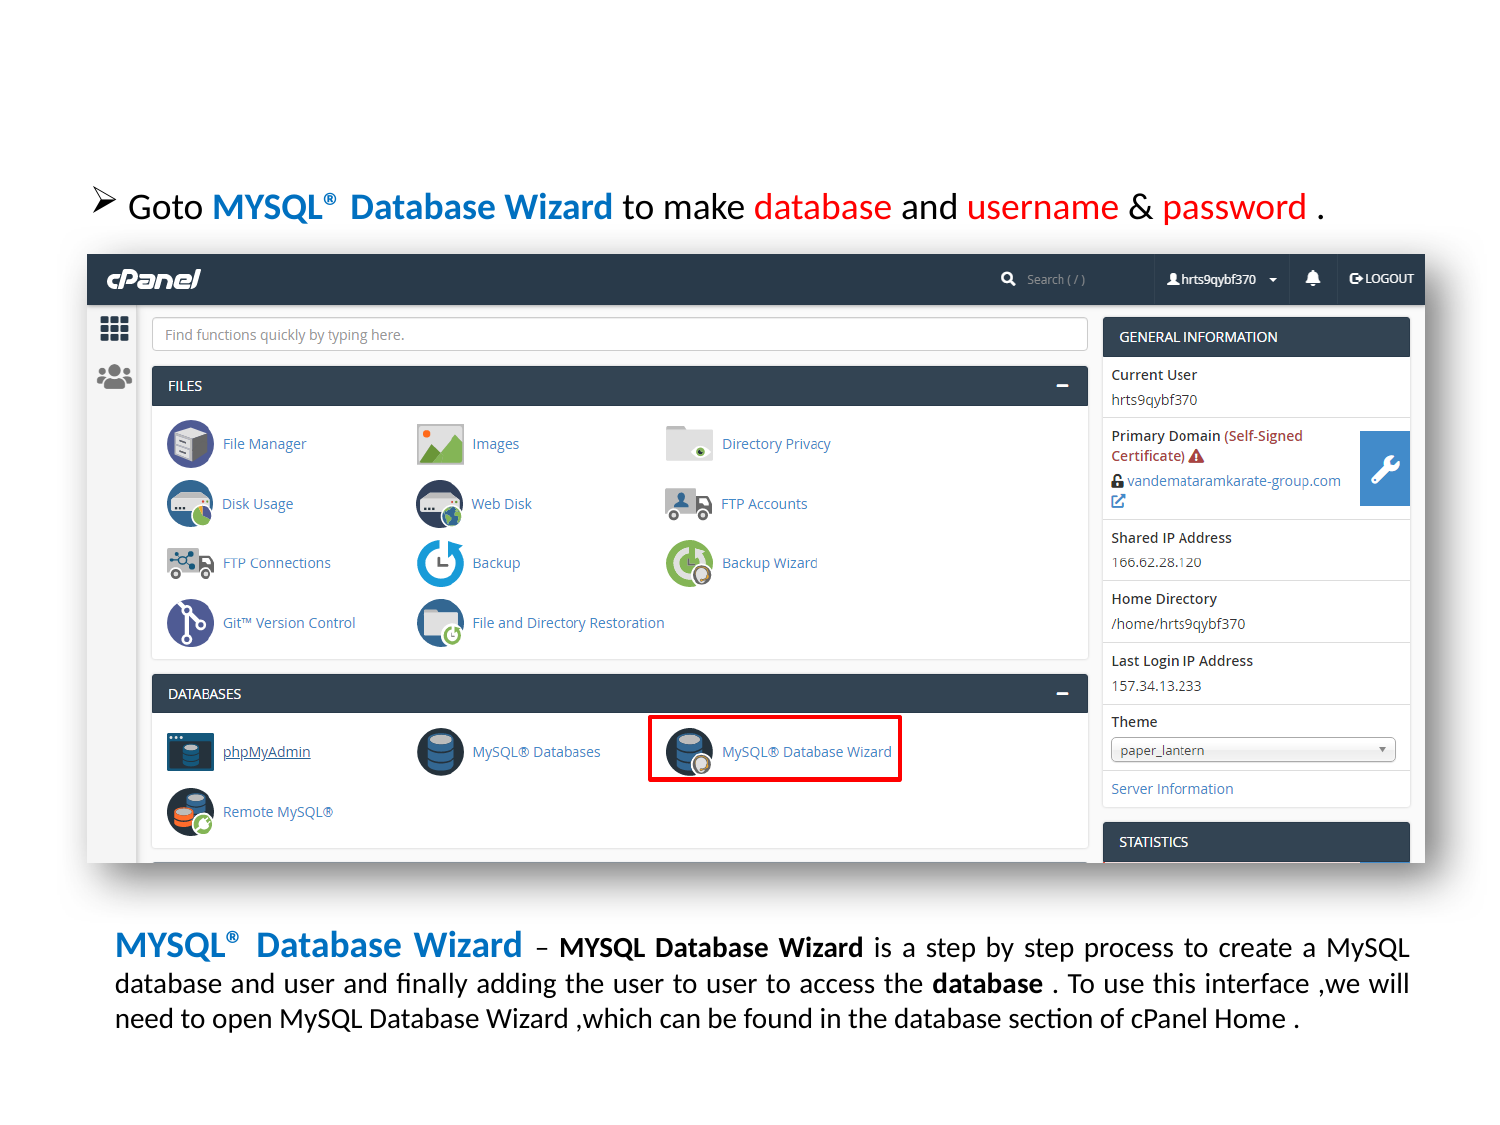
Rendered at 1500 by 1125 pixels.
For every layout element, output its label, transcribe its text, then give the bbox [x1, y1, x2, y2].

text_box Goto MYSQL® Database Wizard to make database and username & password . [75, 174, 1450, 235]
picture [87, 254, 1426, 863]
text_box MYSQL® Database Wizard – MYSQL Database Wizard is a step by step process to create a MySQL database and user and finally adding the user to user to access the database . To use this interface ,we will need to open MySQL Database Wizard ,which can be found in the database section of cPanel Home . [99, 912, 1425, 1043]
